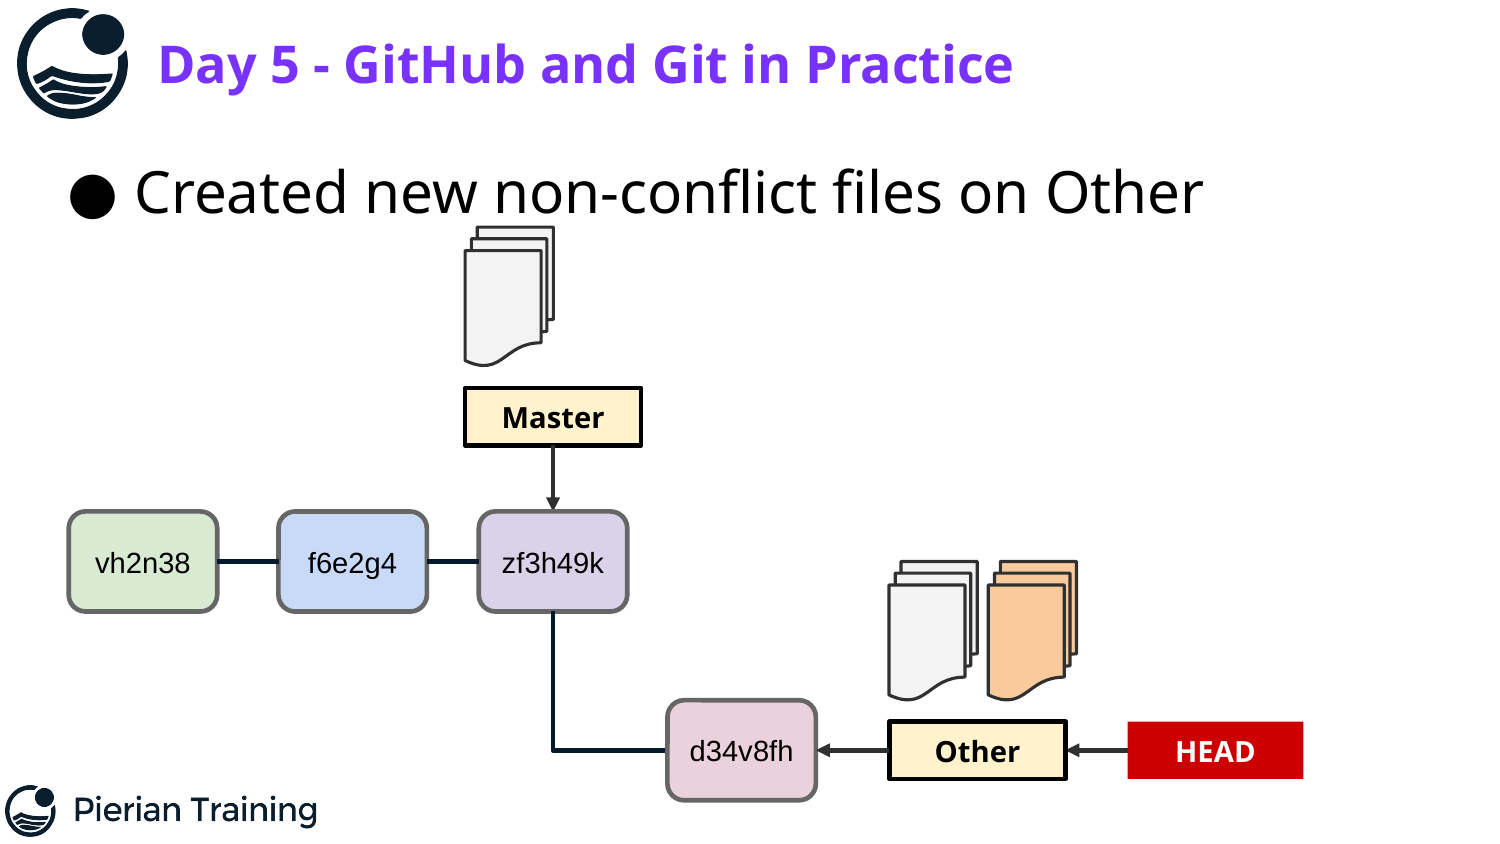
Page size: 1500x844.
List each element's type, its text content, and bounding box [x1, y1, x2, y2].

picture [4, 785, 318, 837]
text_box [552, 611, 668, 751]
text_box HEAD [1127, 721, 1304, 779]
text_box f6e2g4 [278, 511, 427, 612]
text_box Day 5 - GitHub and Git in Practice [142, 16, 1432, 110]
text_box Master [465, 387, 641, 446]
text_box [988, 561, 1077, 700]
text_box zf3h49k [478, 511, 628, 612]
text_box Created new non-conflict files on Other [44, 140, 1432, 311]
text_box [465, 227, 554, 366]
text_box [888, 561, 978, 700]
text_box vh2n38 [68, 511, 218, 612]
picture [16, 8, 128, 120]
text_box d34v8fh [667, 700, 816, 801]
text_box Other [889, 721, 1066, 779]
